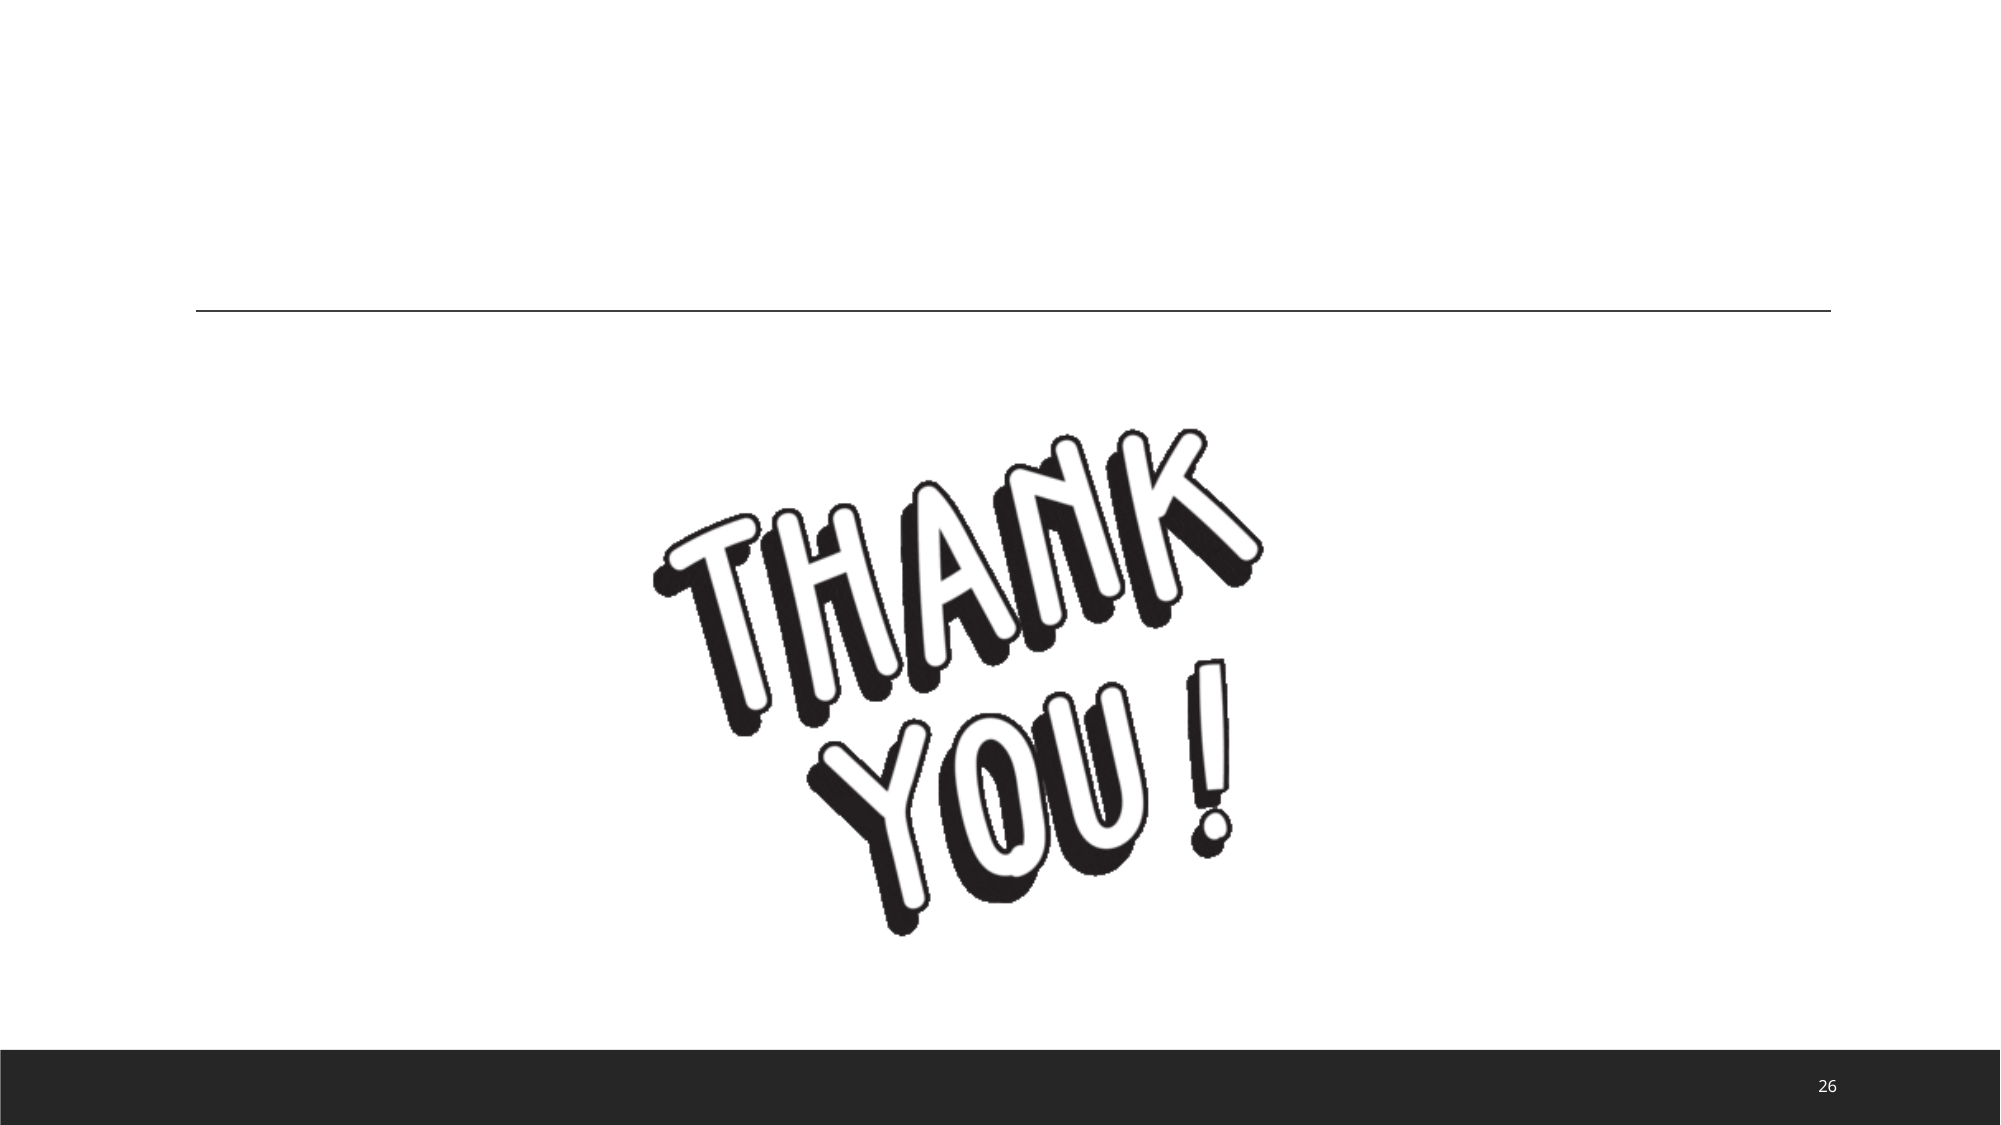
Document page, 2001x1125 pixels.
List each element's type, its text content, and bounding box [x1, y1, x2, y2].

picture [608, 345, 1402, 963]
slide_number ‹#› [1803, 1057, 1932, 1118]
